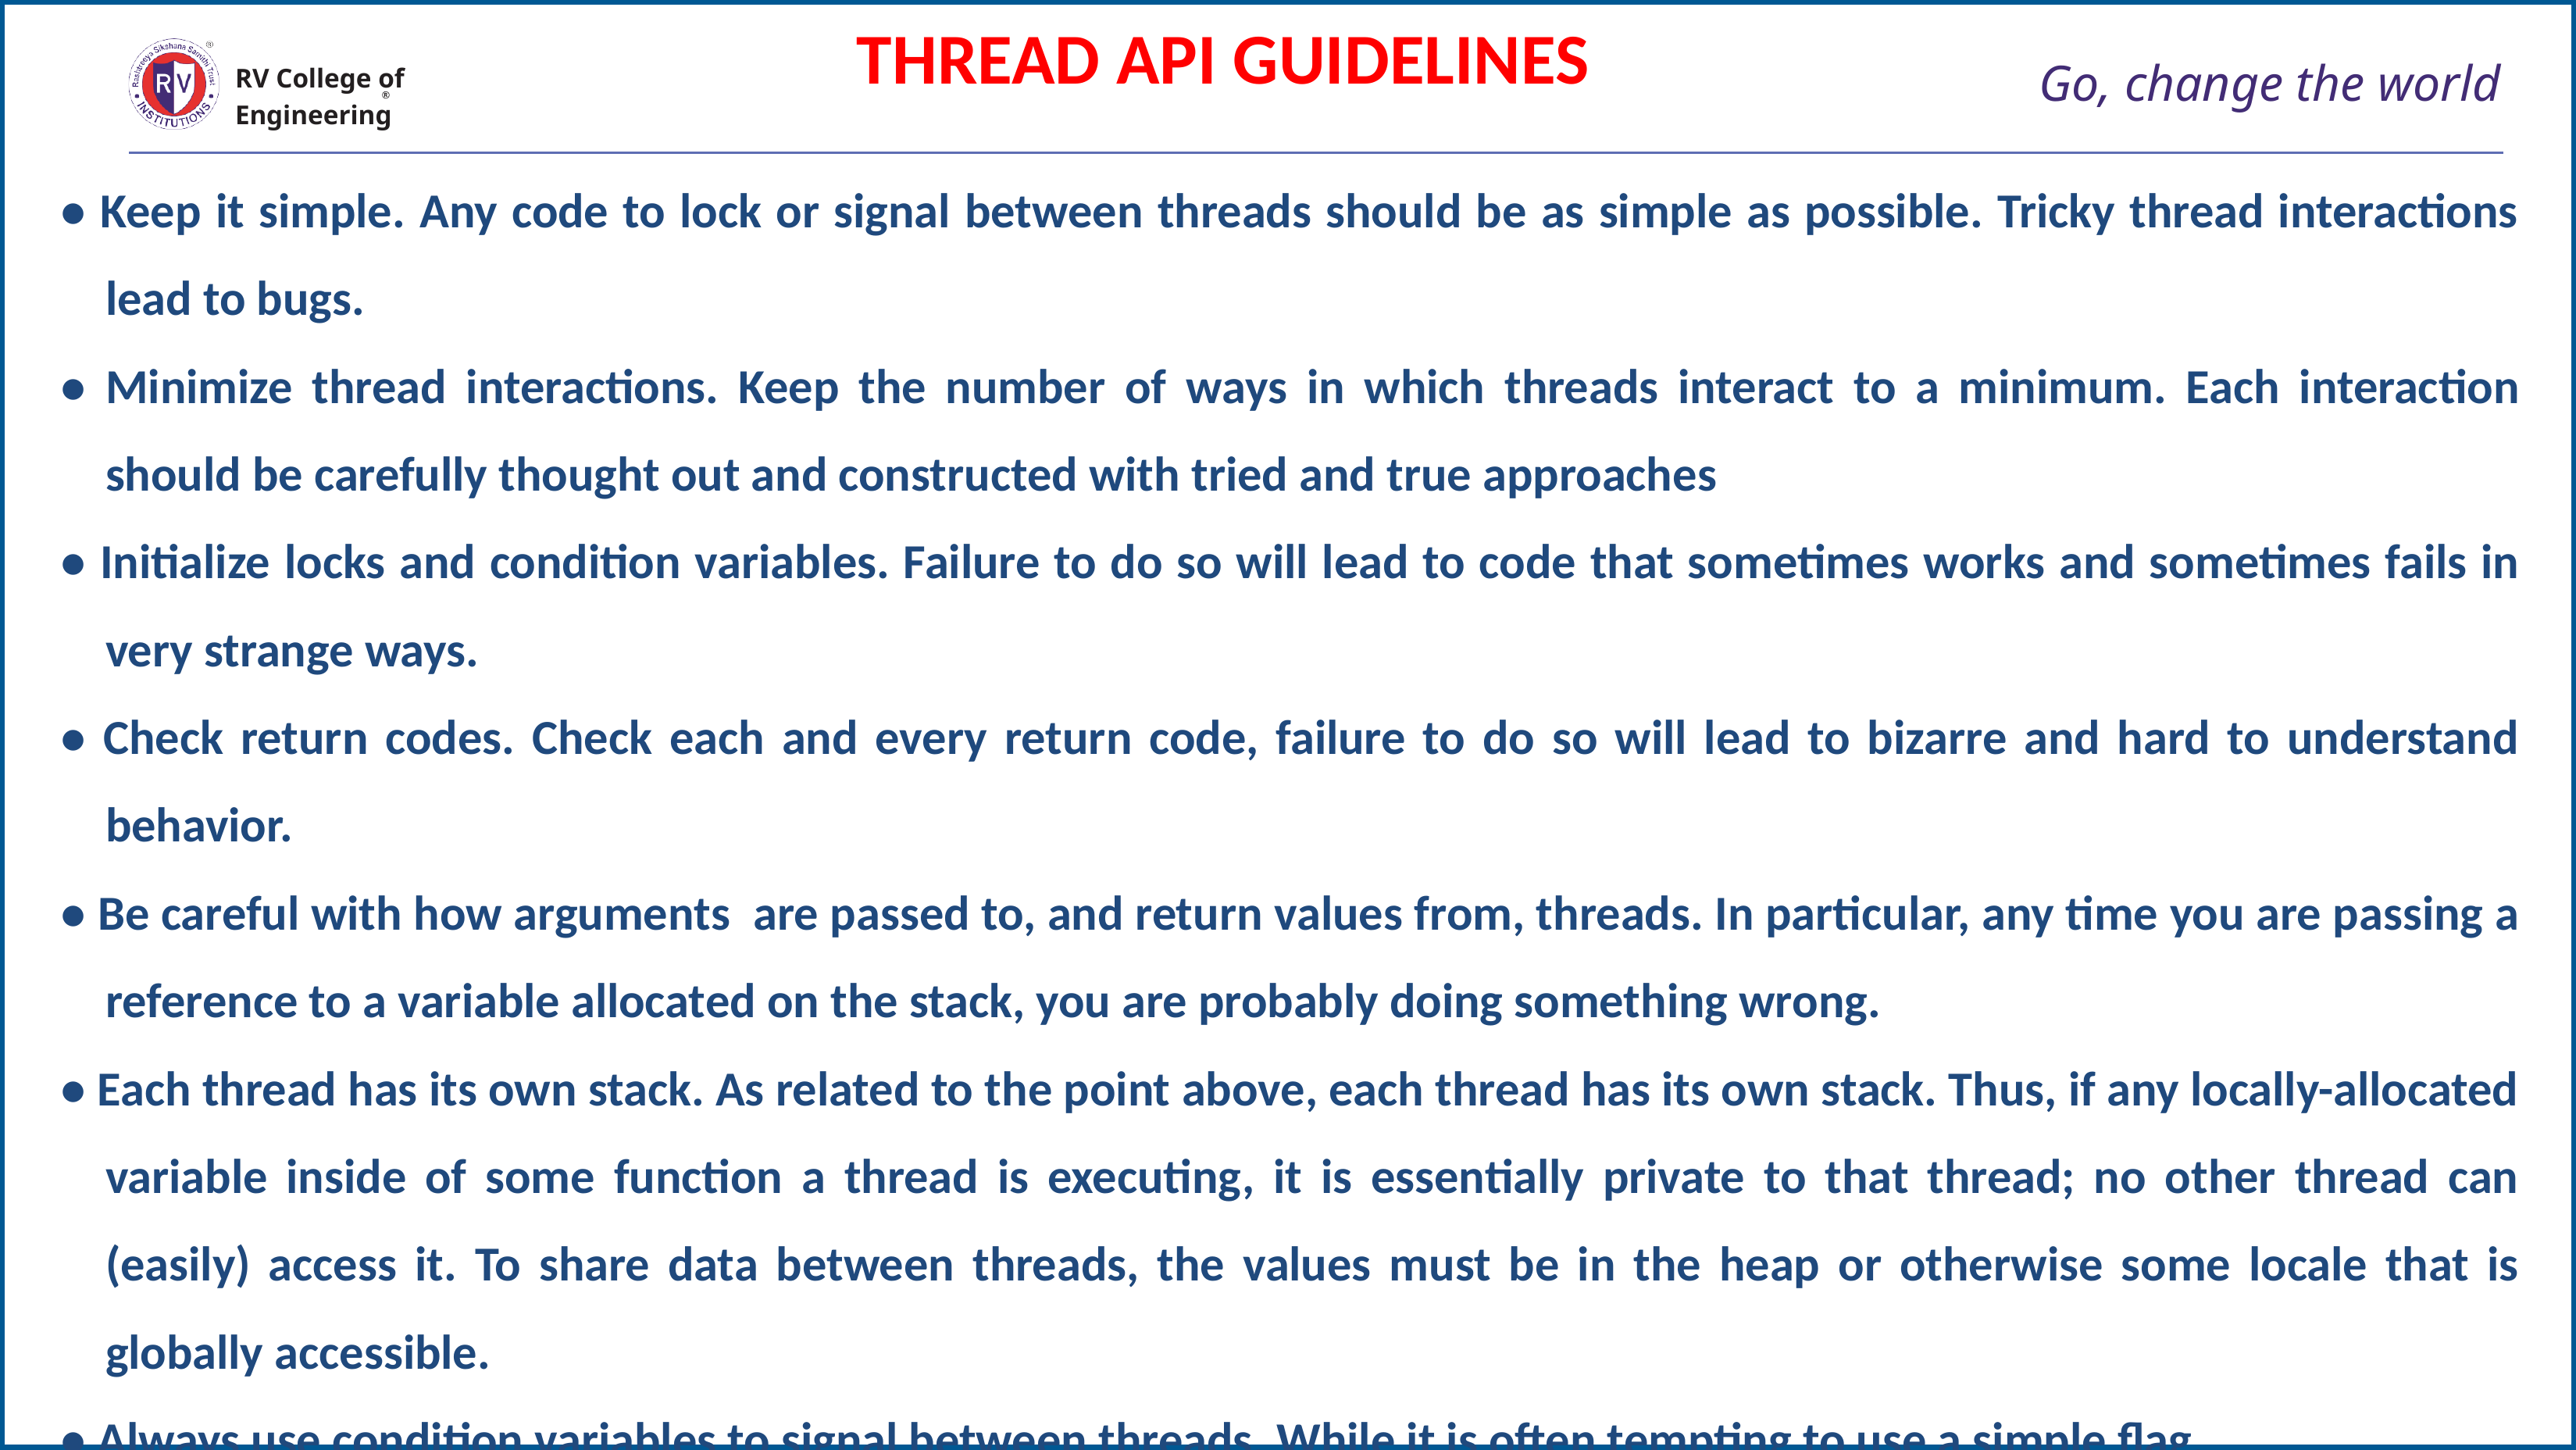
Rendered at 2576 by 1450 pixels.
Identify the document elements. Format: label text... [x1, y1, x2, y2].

text_box • Keep it simple. Any code to lock or signal between threads should be as simple as possible. Tricky thread interactions lead to bugs. • Minimize thread interactions. Keep the number of ways in which threads interact to a minimum. Each interaction should be carefully thought out and constructed with tried and true approaches • Initialize locks and condition variables. Failure to do so will lead to code that sometimes works and sometimes fails in very strange ways. • Check return codes. Check each and every return code, failure to do so will lead to bizarre and hard to understand behavior. • Be careful with how arguments are passed to, and return values from, threads. In particular, any time you are passing a reference to a variable allocated on the stack, you are probably doing something wrong. • Each thread has its own stack. As related to the point above, each thread has its own stack. Thus, if any locally-allocated variable inside of some function a thread is executing, it is essentially private to that thread; no other thread can (easily) access it. To share data between threads, the values must be in the heap or otherwise some locale that is globally accessible. • Always use condition variables to signal between threads. While it is often tempting to use a simple flag. [41, 143, 2535, 1450]
title Go, change the world [2029, 52, 2502, 143]
text_box THREAD API GUIDELINES [643, 11, 1803, 99]
text_box [0, 0, 2576, 1450]
text_box [128, 38, 219, 130]
text_box RV College of Engineering [233, 55, 409, 130]
